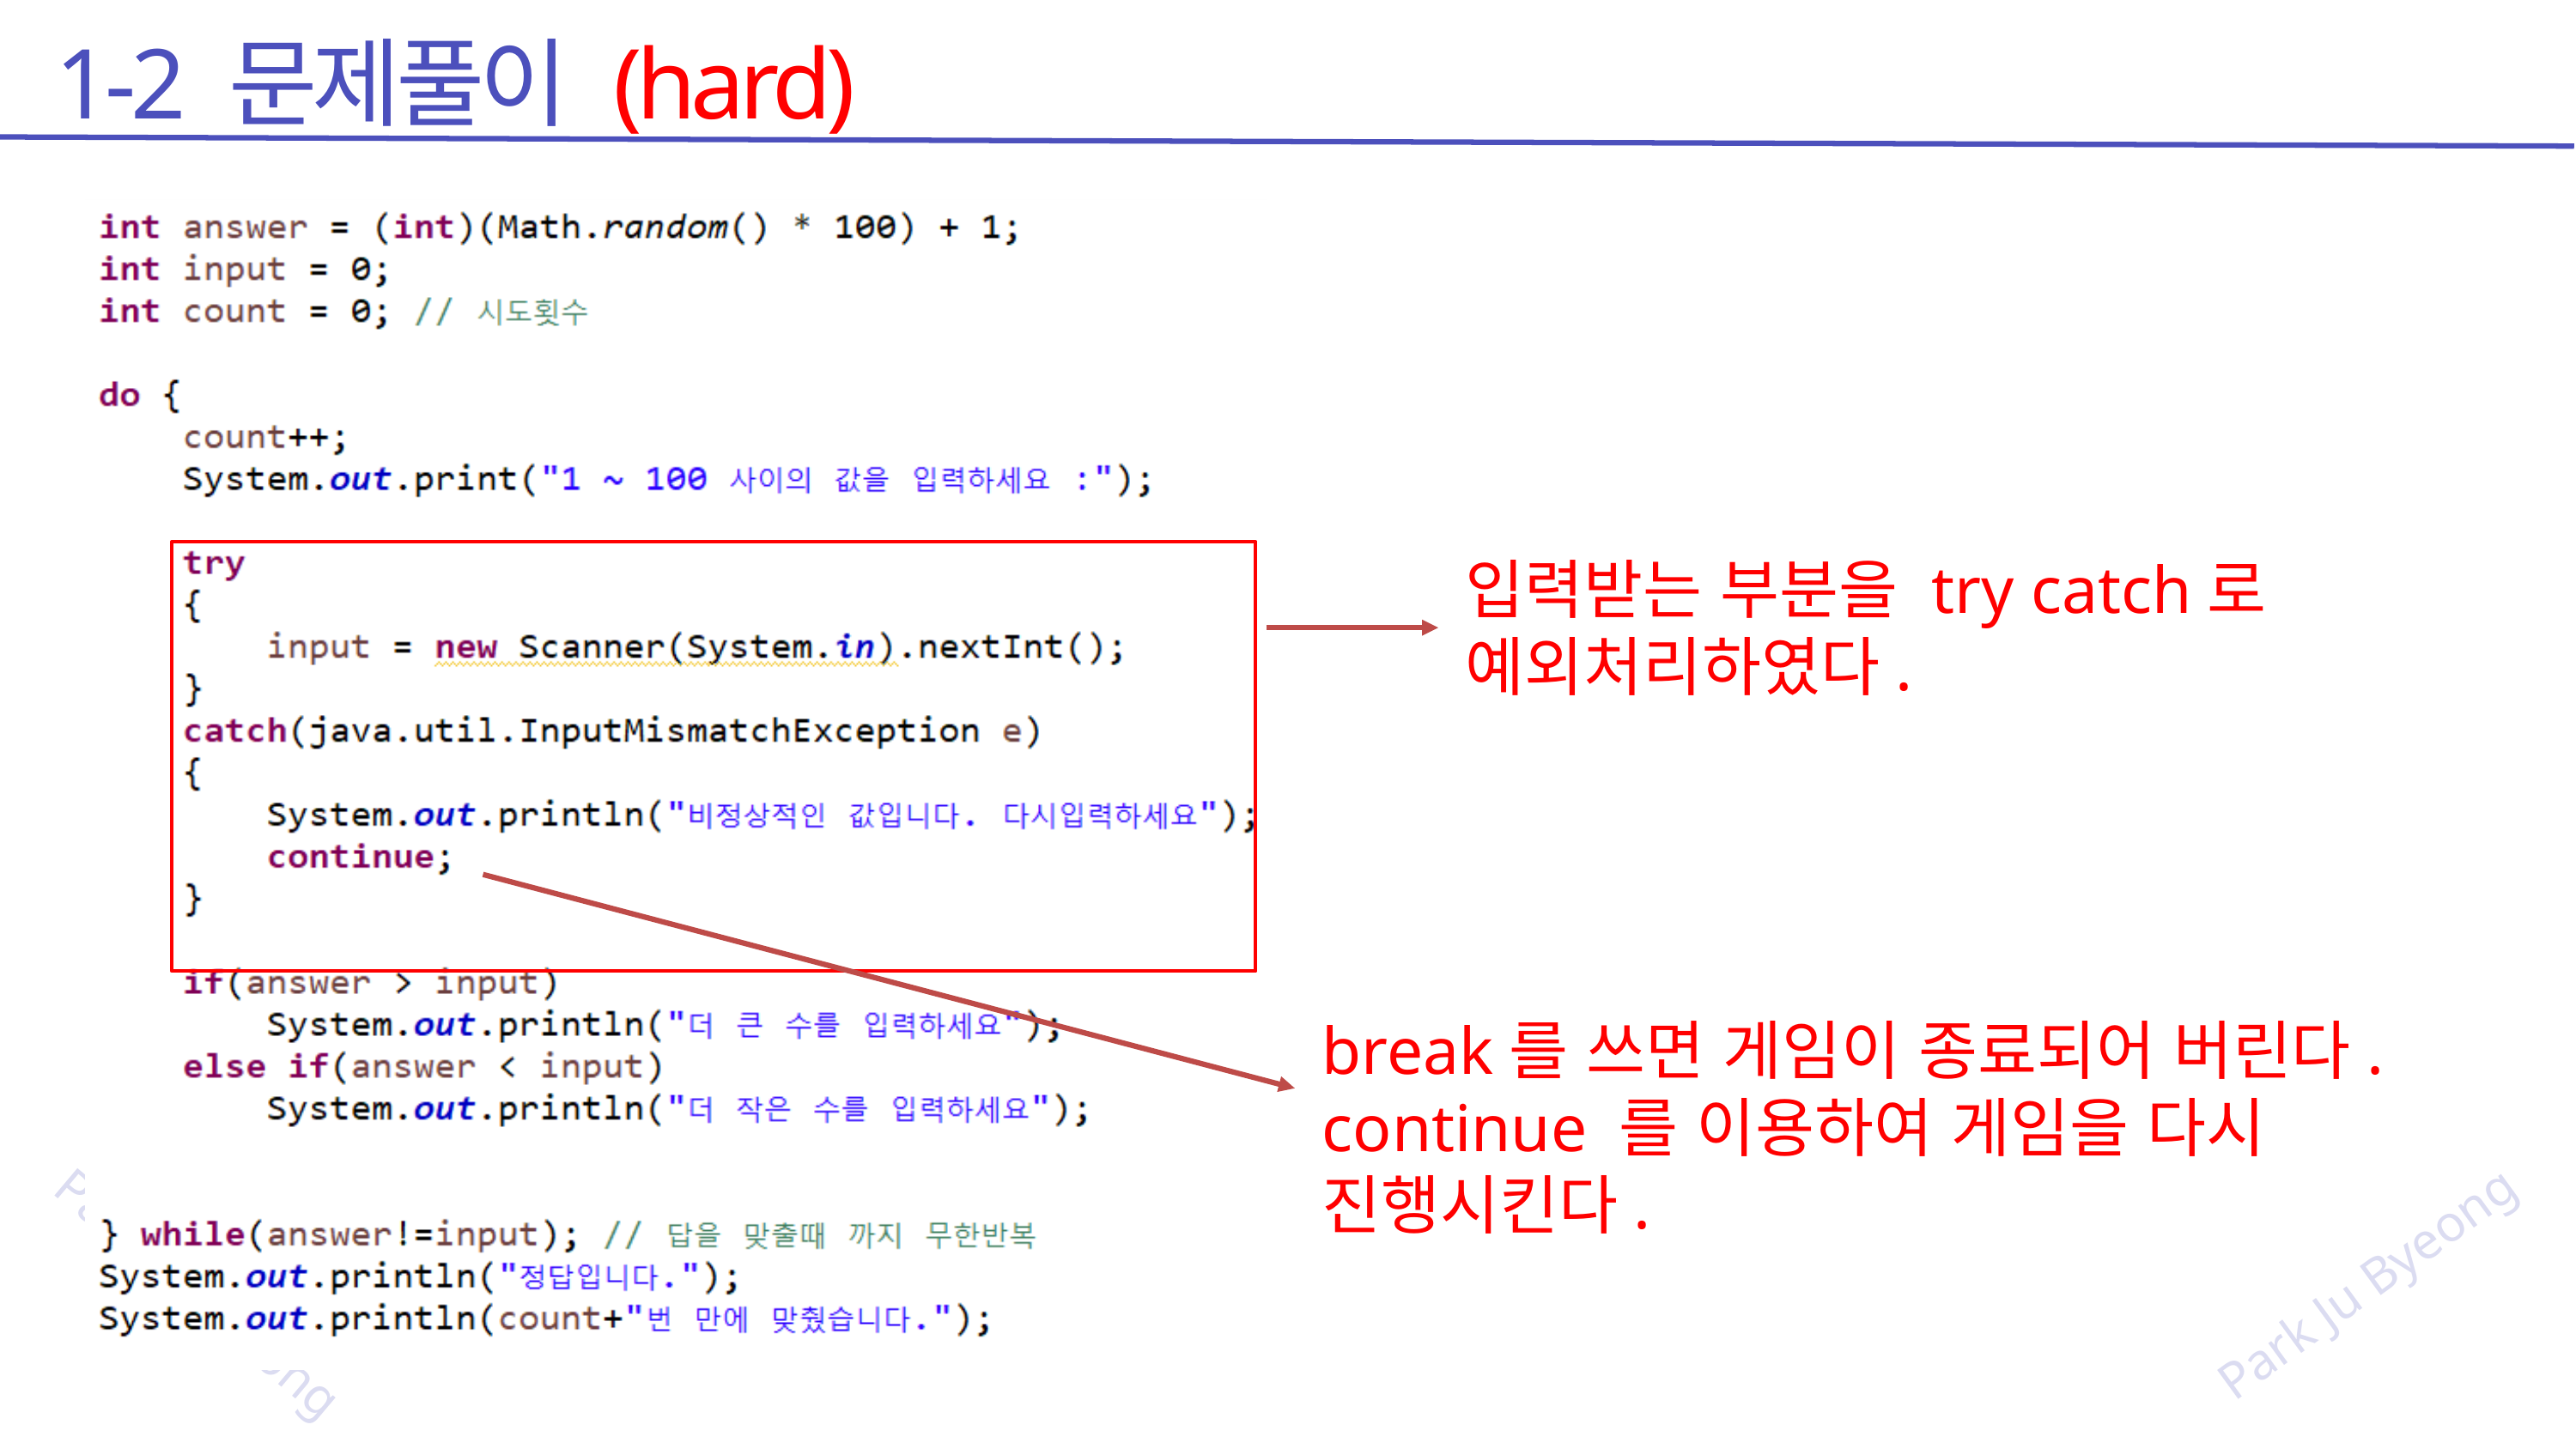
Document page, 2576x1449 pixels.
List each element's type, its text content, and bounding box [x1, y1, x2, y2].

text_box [0, 136, 2574, 147]
text_box 1-2 문제풀이 (hard) [42, 15, 1589, 134]
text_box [483, 874, 1296, 1089]
picture [85, 197, 1267, 1371]
text_box break를 쓰면 게임이 종료되어 버린다. continue 를 이용하여 게임을 다시 진행시킨다. [1309, 1003, 2447, 1248]
text_box 입력받는 부분을 try catch로 예외처리하였다. [1453, 543, 2354, 711]
